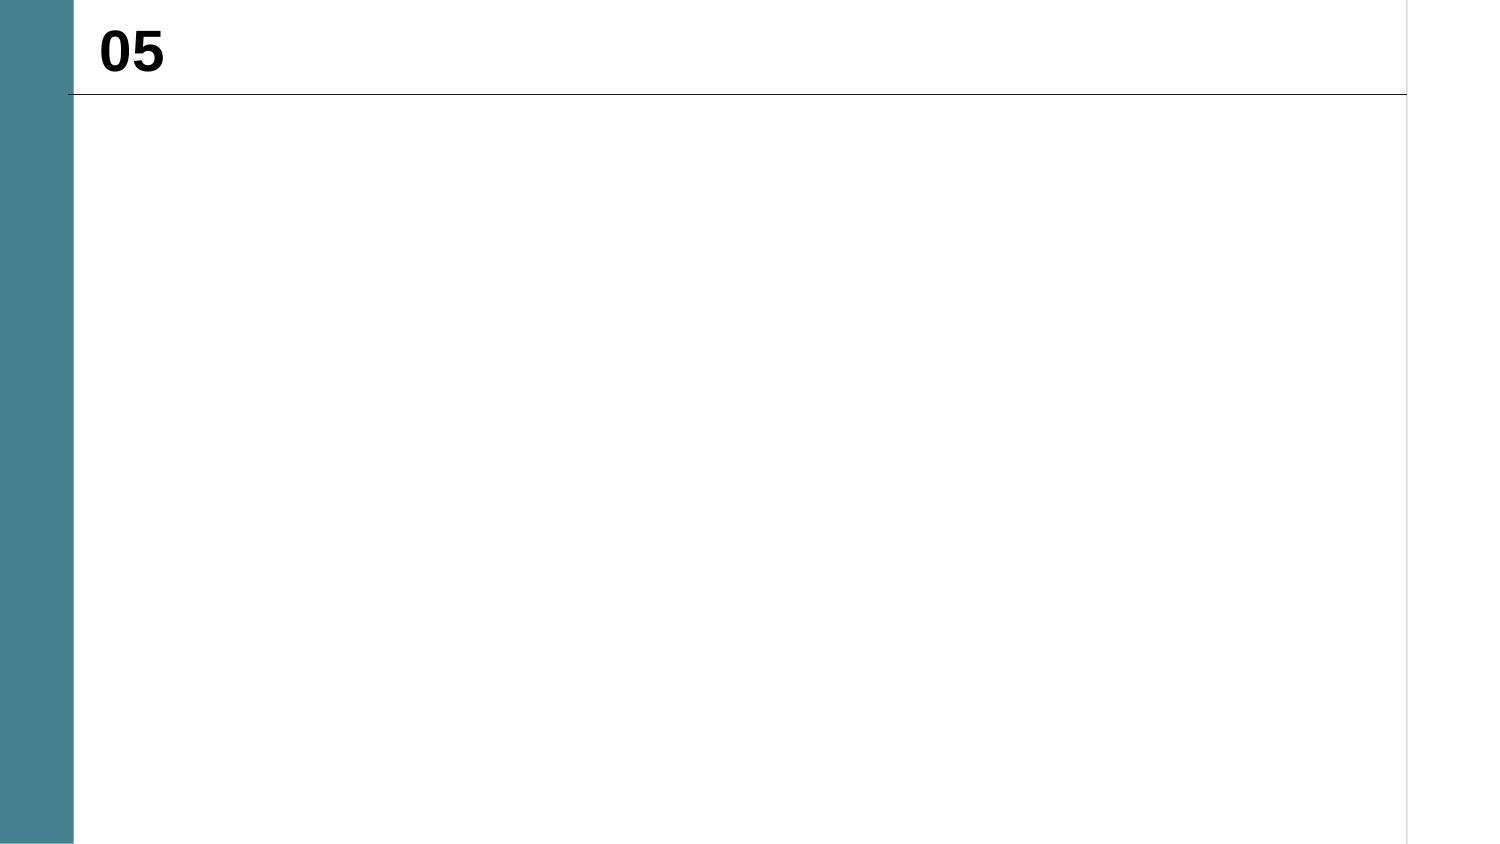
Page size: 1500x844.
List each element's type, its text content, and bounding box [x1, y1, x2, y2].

text_box 05 [85, 5, 205, 91]
